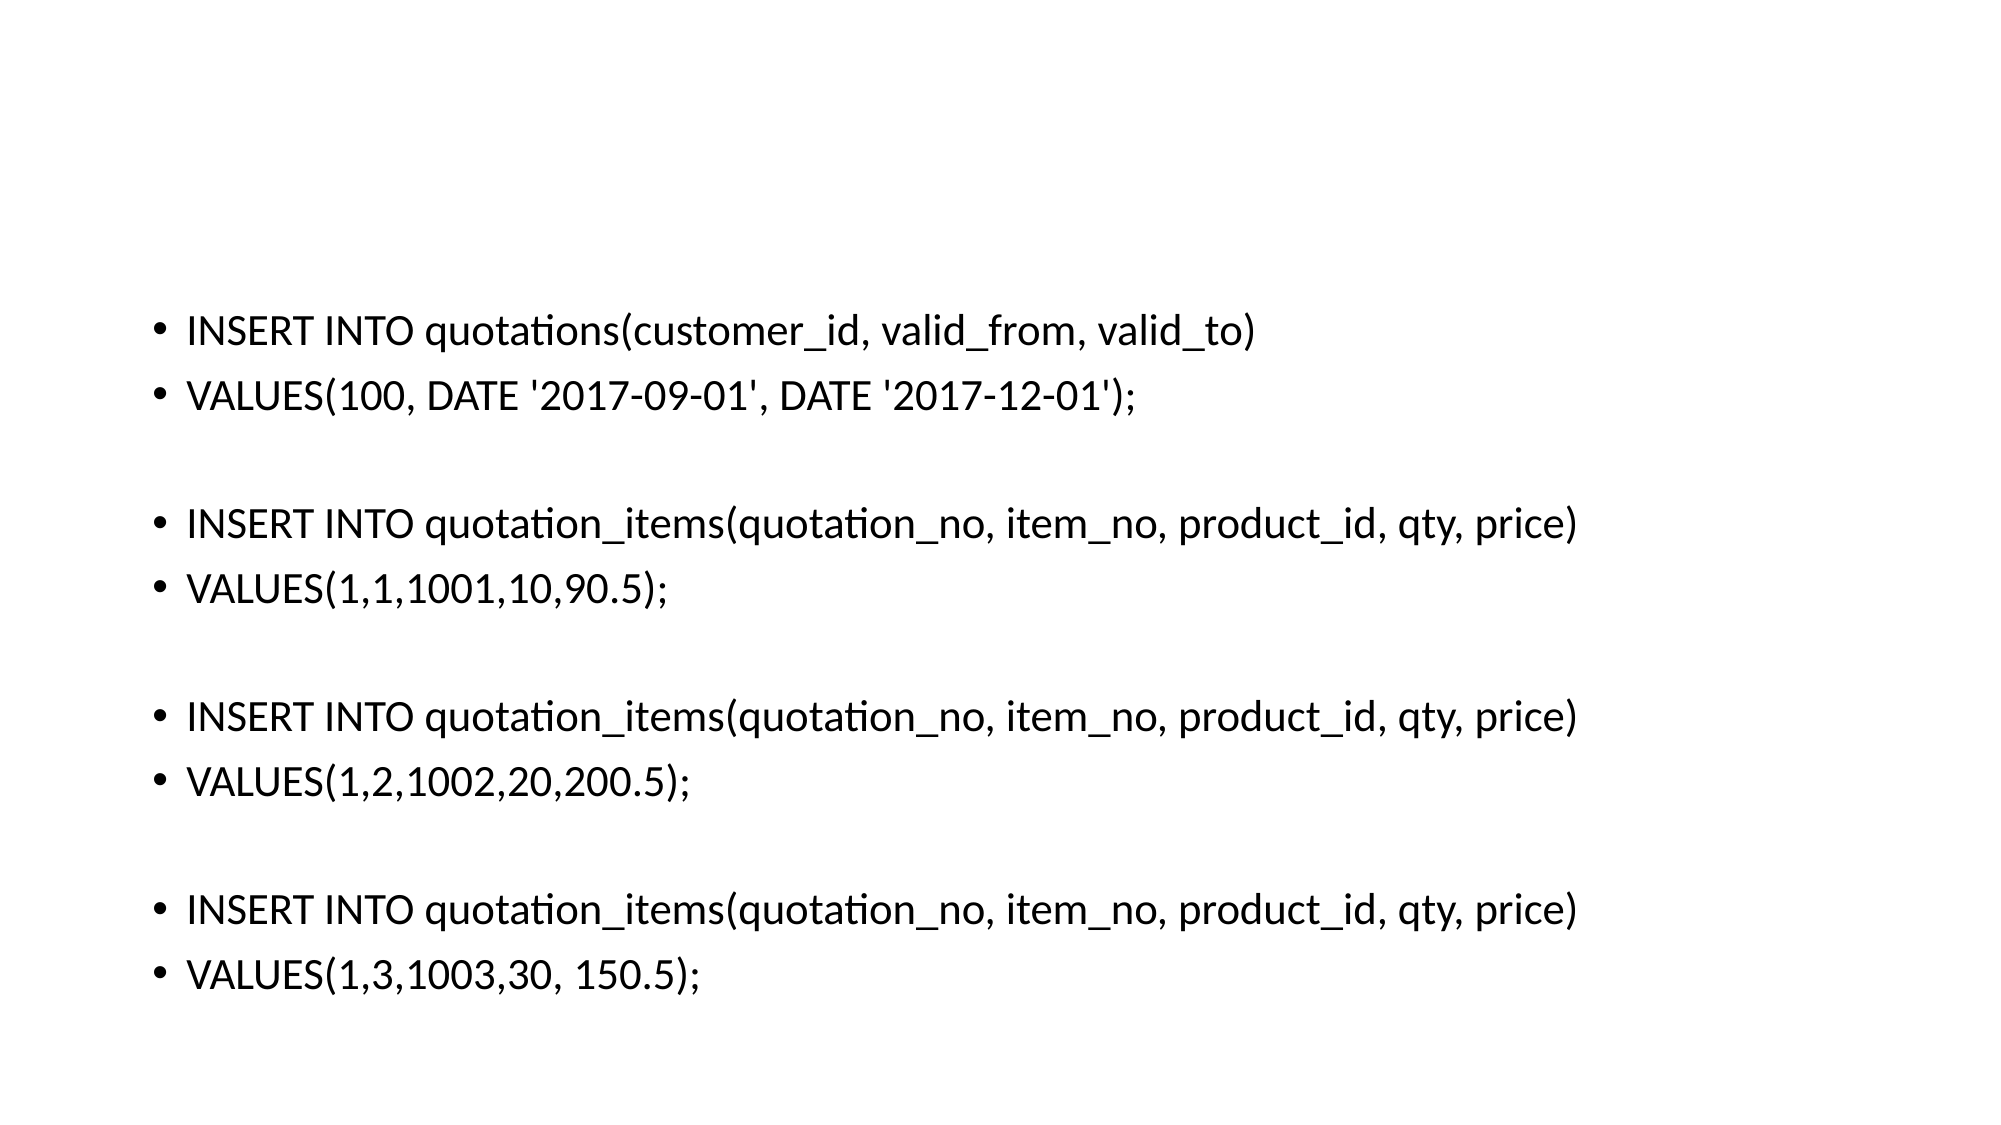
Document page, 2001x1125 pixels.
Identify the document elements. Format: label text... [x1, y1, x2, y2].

list INSERT INTO quotations(customer_id, valid_from, valid_to) VALUES(100, DATE '2017-09-01', DATE '2017-12-01'); INSERT INTO quotation_items(quotation_no, item_no, product_id, qty, price) VALUES(1,1,1001,10,90.5); INSERT INTO quotation_items(quotation_no, item_no, product_id, qty, price) VALUES(1,2,1002,20,200.5); INSERT INTO quotation_items(quotation_no, item_no, product_id, qty, price) VALUES(1,3,1003,30, 150.5); [137, 299, 1863, 1014]
